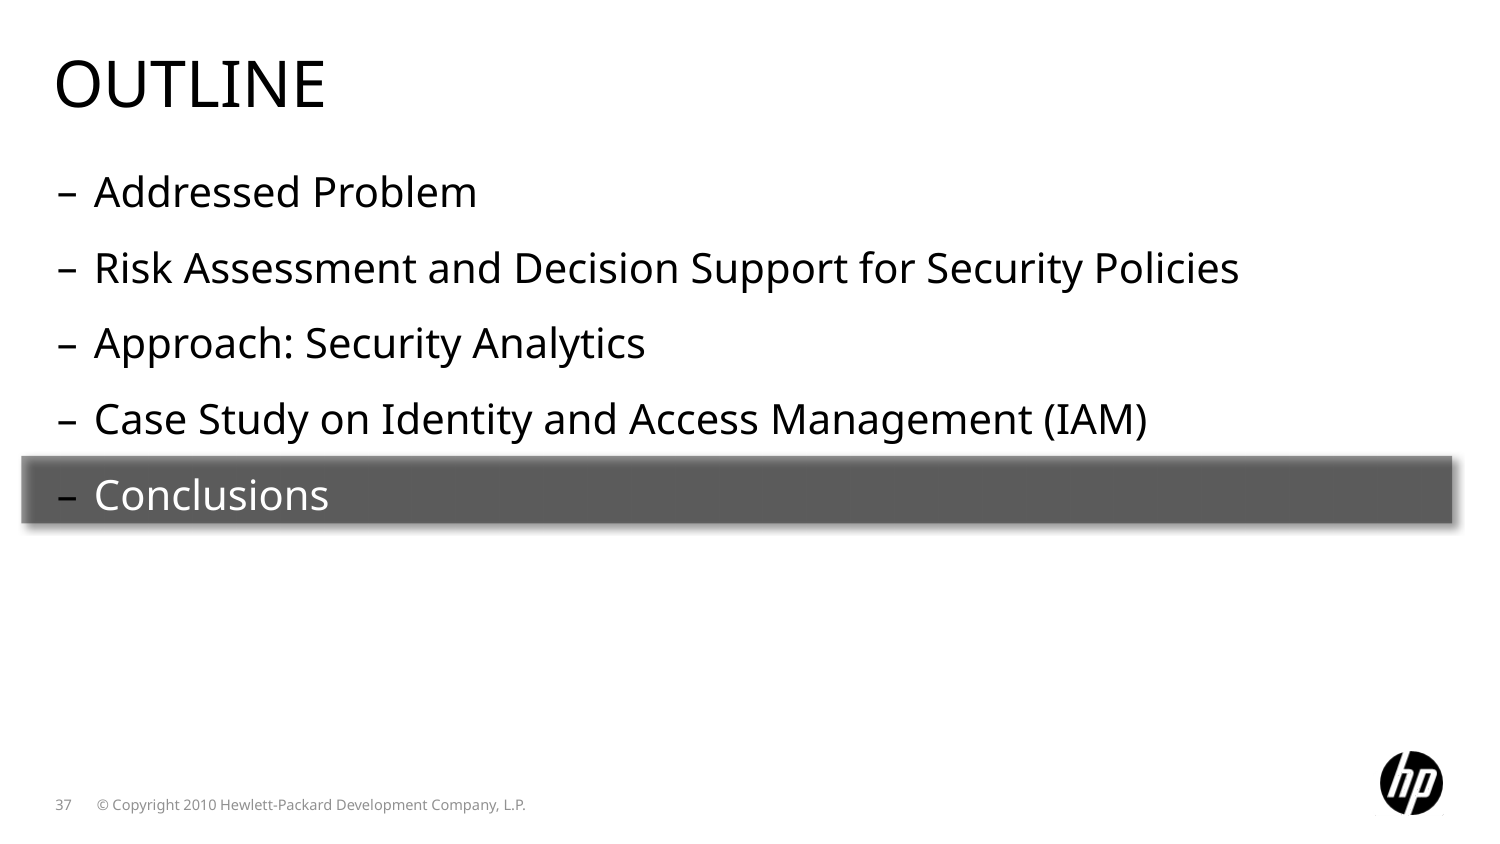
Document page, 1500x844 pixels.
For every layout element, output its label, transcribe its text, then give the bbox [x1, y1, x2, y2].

text_box [1300, 455, 1453, 524]
title Outline [38, 47, 1413, 131]
text_box [21, 455, 41, 524]
picture [1373, 749, 1445, 817]
list Addressed Problem Risk Assessment and Decision Support for Security Policies Approach: Security Analytics Case Study on Identity and Access Management (IAM) Conclusions [41, 152, 1300, 755]
